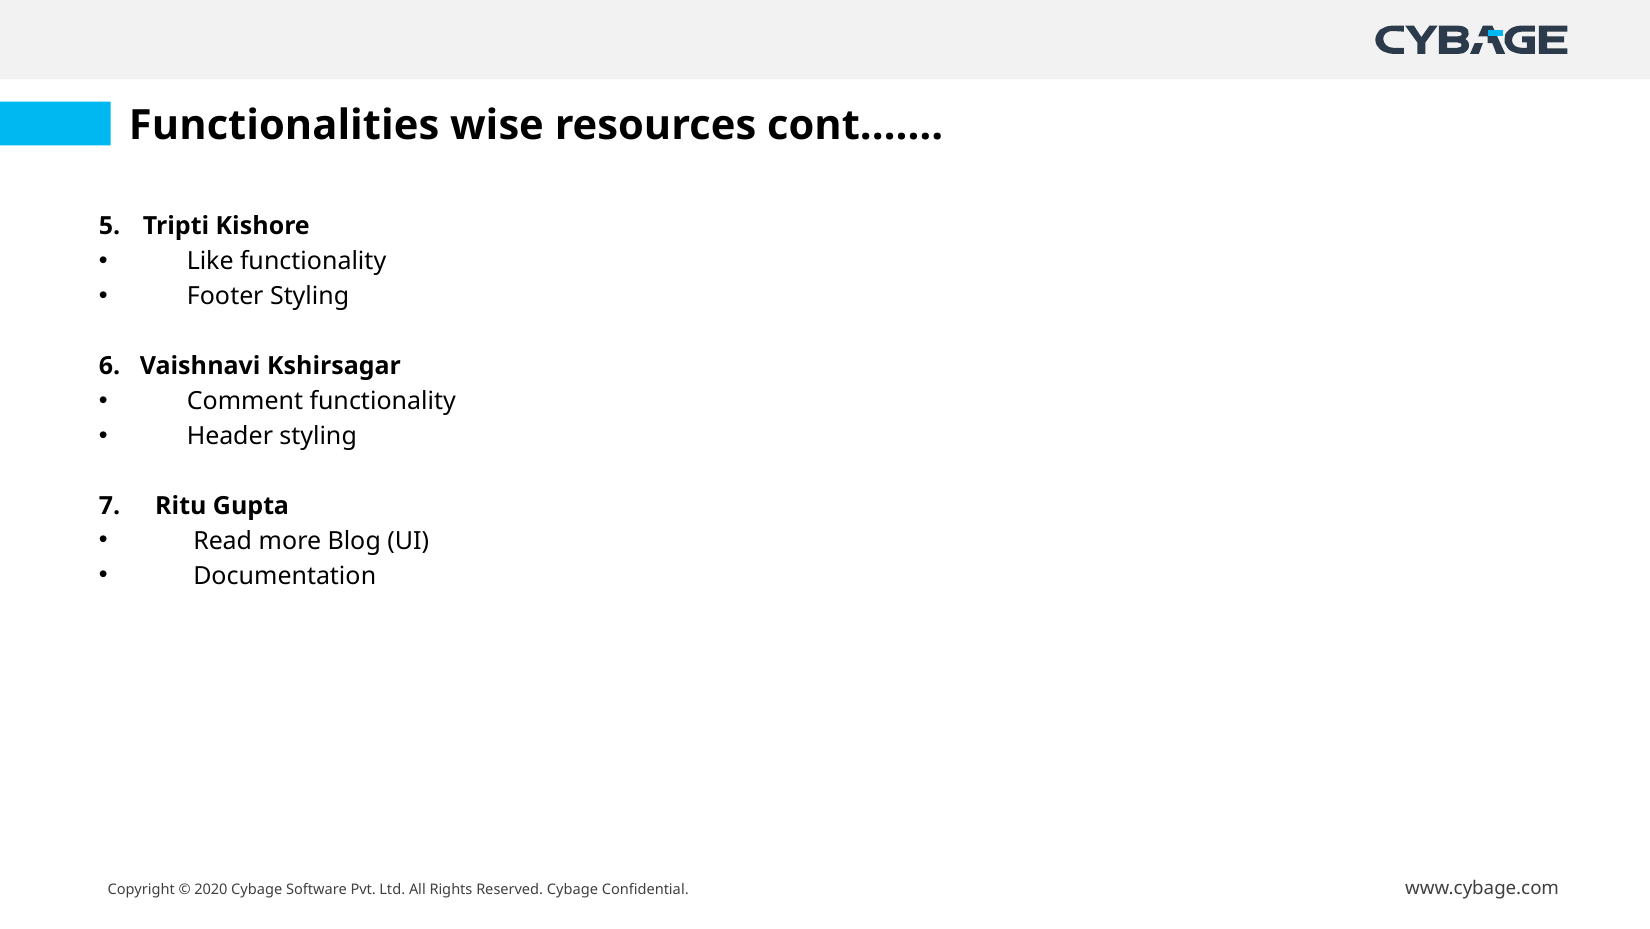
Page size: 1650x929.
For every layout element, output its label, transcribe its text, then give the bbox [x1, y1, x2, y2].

title Functionalities wise resources cont.…… [112, 89, 1598, 171]
list Tripti Kishore Like functionality Footer Styling 6. Vaishnavi Kshirsagar Comment functionality Header styling Ritu Gupta Read more Blog (UI) Documentation [82, 201, 1568, 815]
